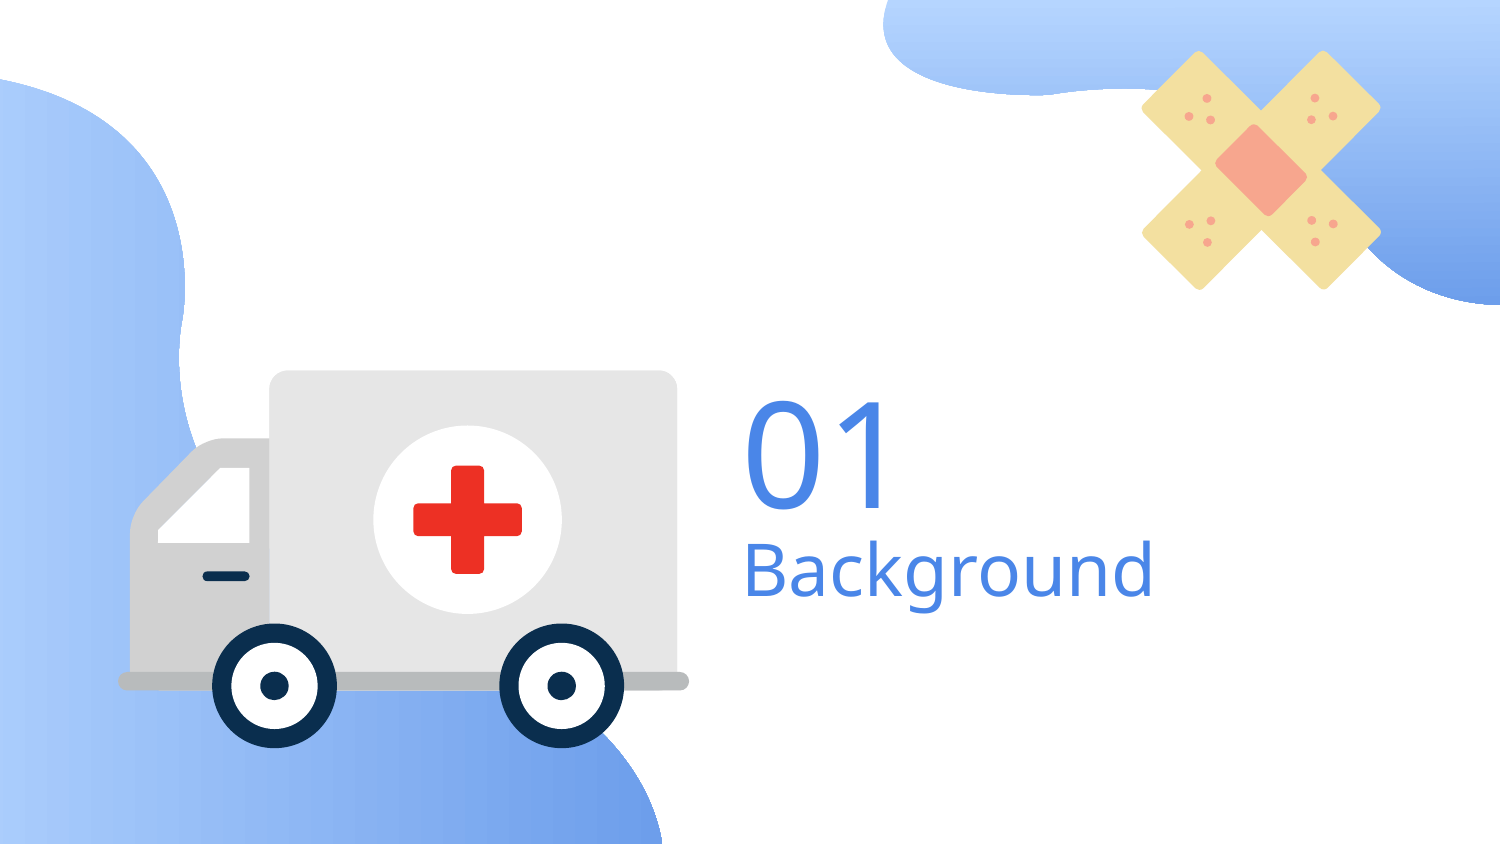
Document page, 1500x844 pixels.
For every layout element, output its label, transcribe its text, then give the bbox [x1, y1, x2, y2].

title 01 [726, 345, 1382, 503]
title Background [726, 508, 1382, 610]
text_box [117, 370, 690, 749]
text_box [1140, 50, 1382, 291]
